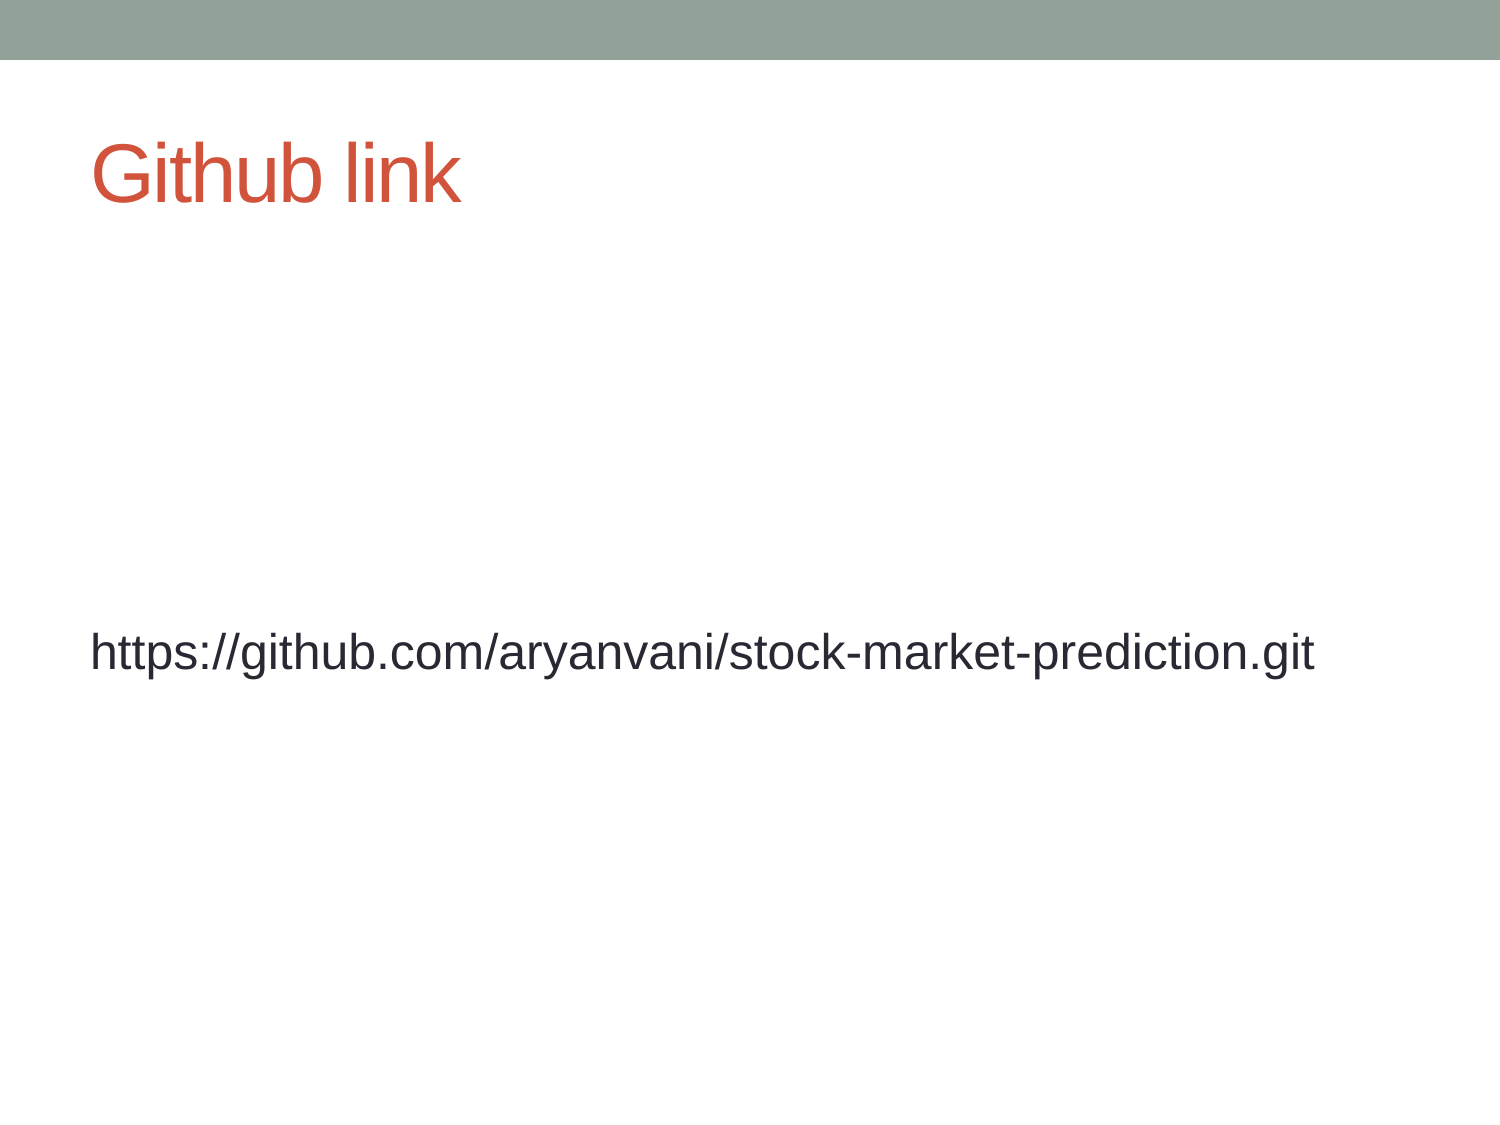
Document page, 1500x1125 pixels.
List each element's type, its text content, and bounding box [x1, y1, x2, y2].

title Github link [75, 87, 1425, 250]
list https://github.com/aryanvani/stock-market-prediction.git [75, 262, 1425, 1063]
